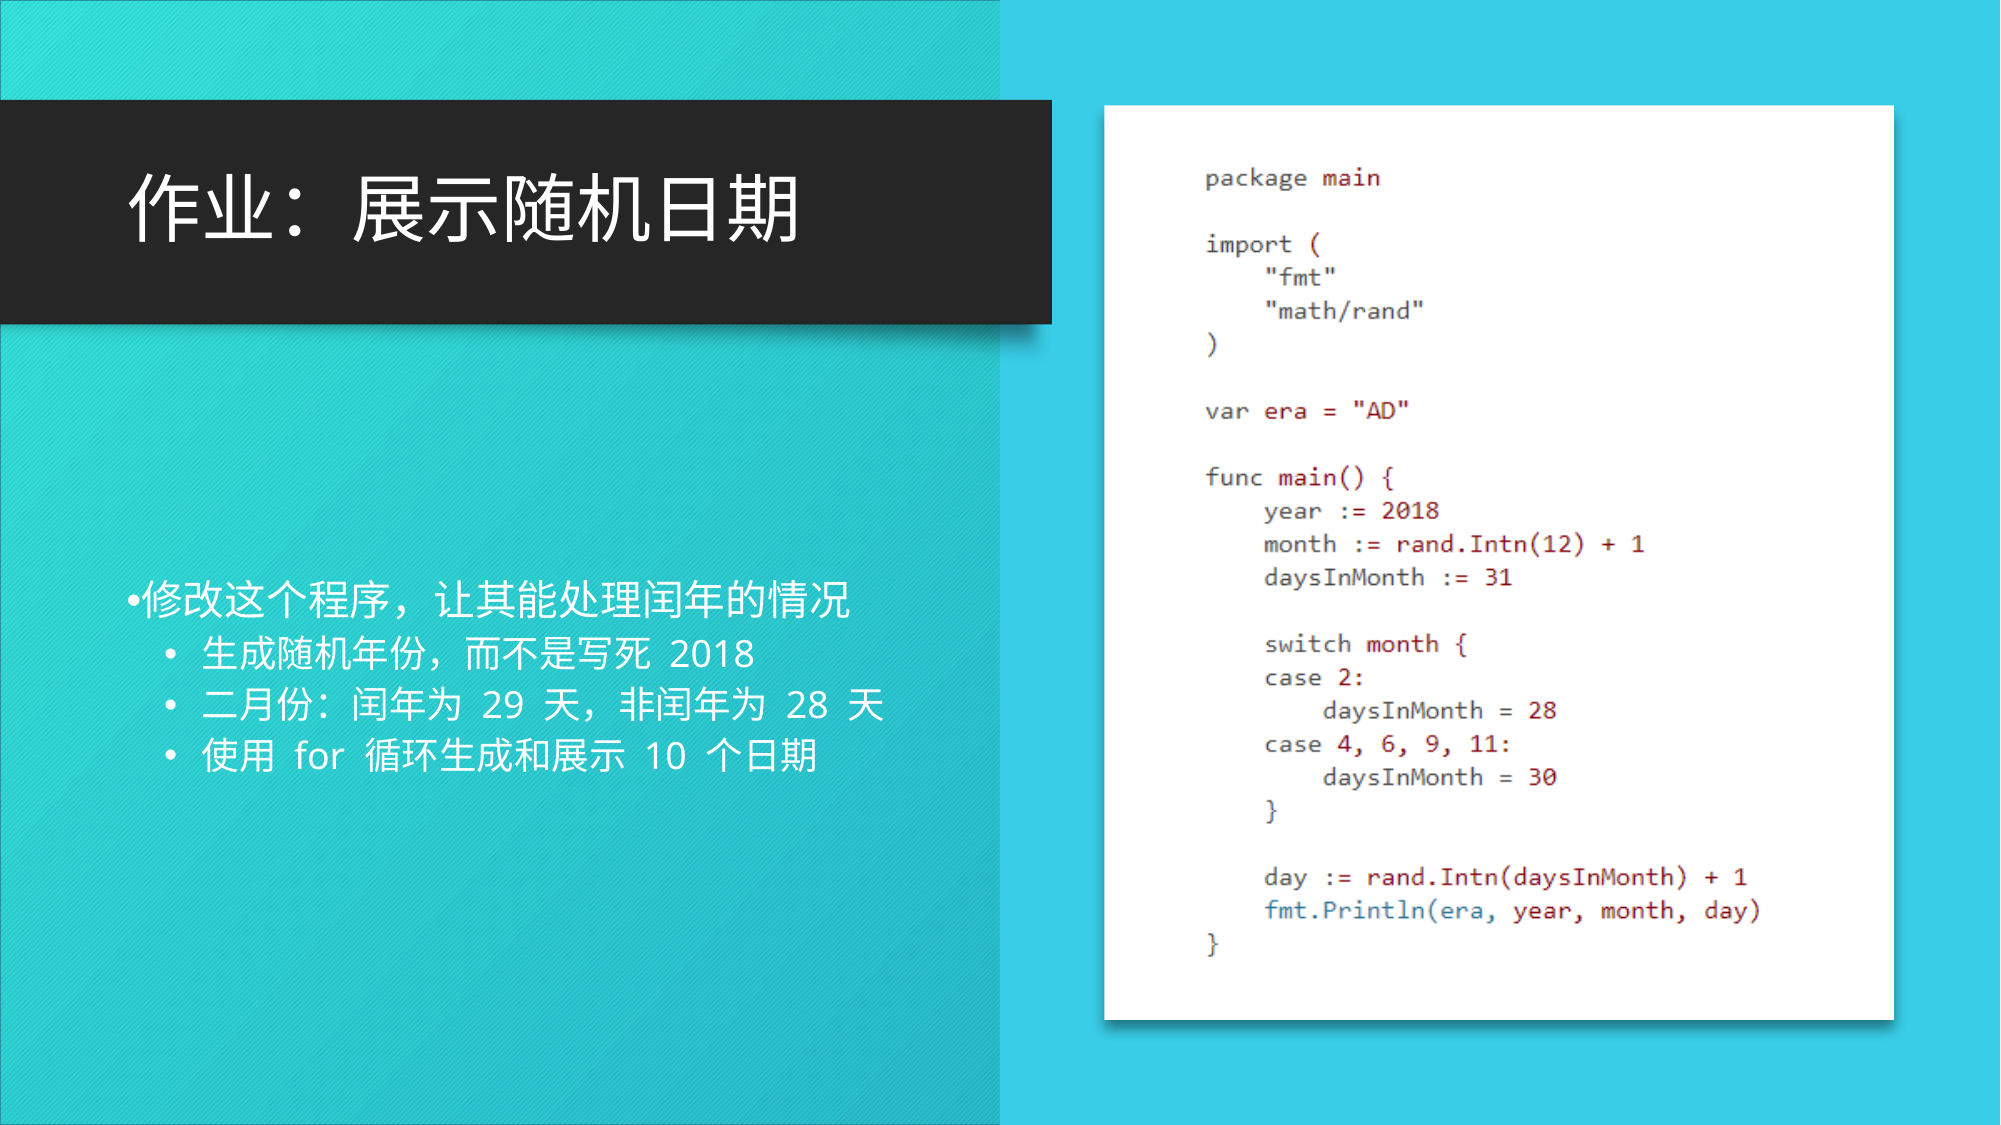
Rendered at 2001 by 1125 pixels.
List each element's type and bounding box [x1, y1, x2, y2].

list [1197, 156, 1799, 968]
picture [0, 0, 2000, 1125]
